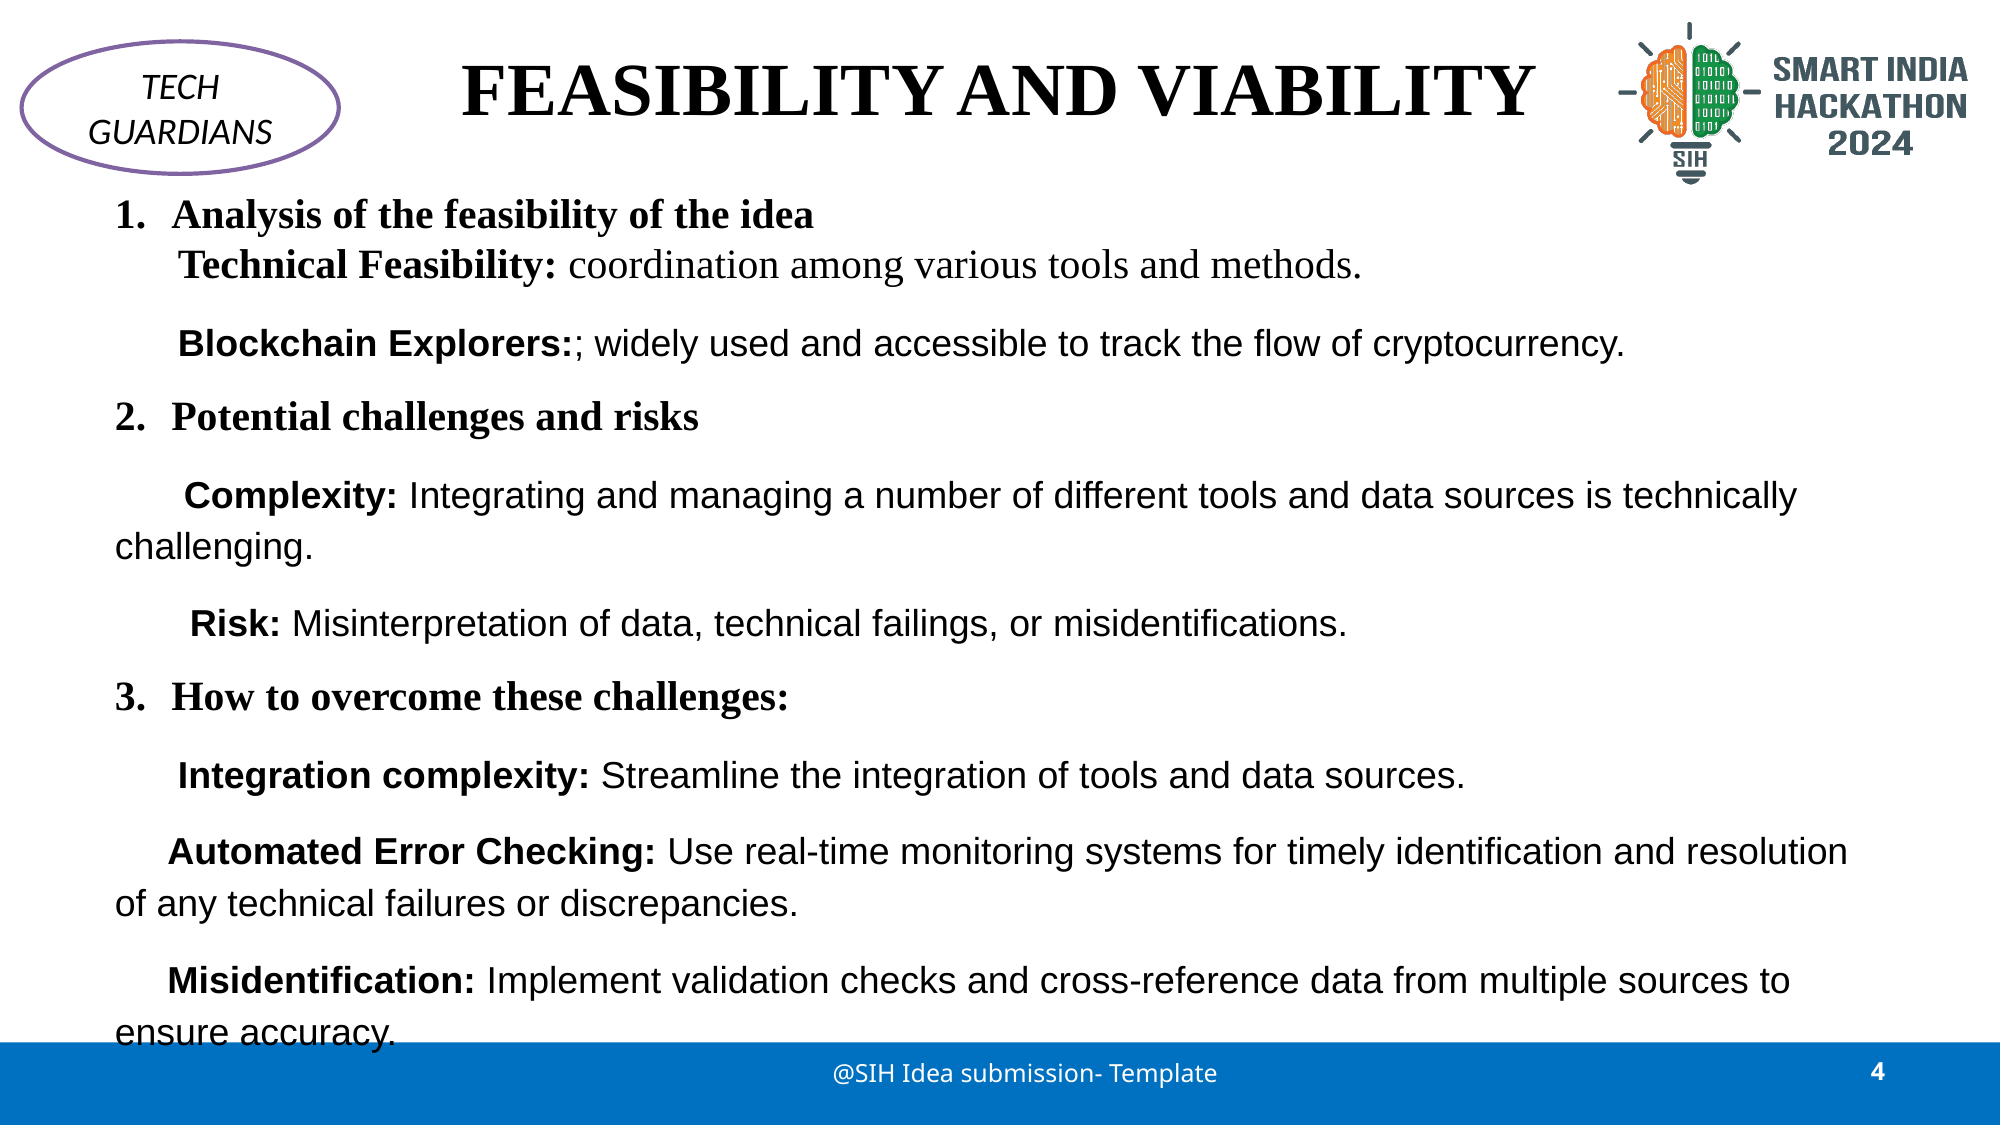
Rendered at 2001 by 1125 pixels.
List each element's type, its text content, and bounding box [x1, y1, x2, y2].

text_box [0, 1042, 2000, 1125]
footer @SIH Idea submission- Template [762, 1042, 1289, 1103]
title FEASIBILITY AND VIABILITY [99, 0, 1900, 179]
picture [1607, 13, 1977, 202]
slide_number ‹#› [1433, 1042, 1900, 1103]
text_box TECH GUARDIANS [21, 41, 339, 174]
text_box Analysis of the feasibility of the idea Technical Feasibility: coordination among various tools and methods. Blockchain Explorers:; widely used and accessible to track the flow of cryptocurrency. Potential challenges and risks Complexity: Integrating and managing a number of different tools and data sources is technically challenging. Risk: Misinterpretation of data, technical failings, or misidentifications. How to overcome these challenges: Integration complexity: Streamline the integration of tools and data sources. Automated Error Checking: Use real-time monitoring systems for timely identification and resolution of any technical failures or discrepancies. Misidentification: Implement validation checks and cross-reference data from multiple sources to ensure accuracy. [99, 179, 1900, 1061]
